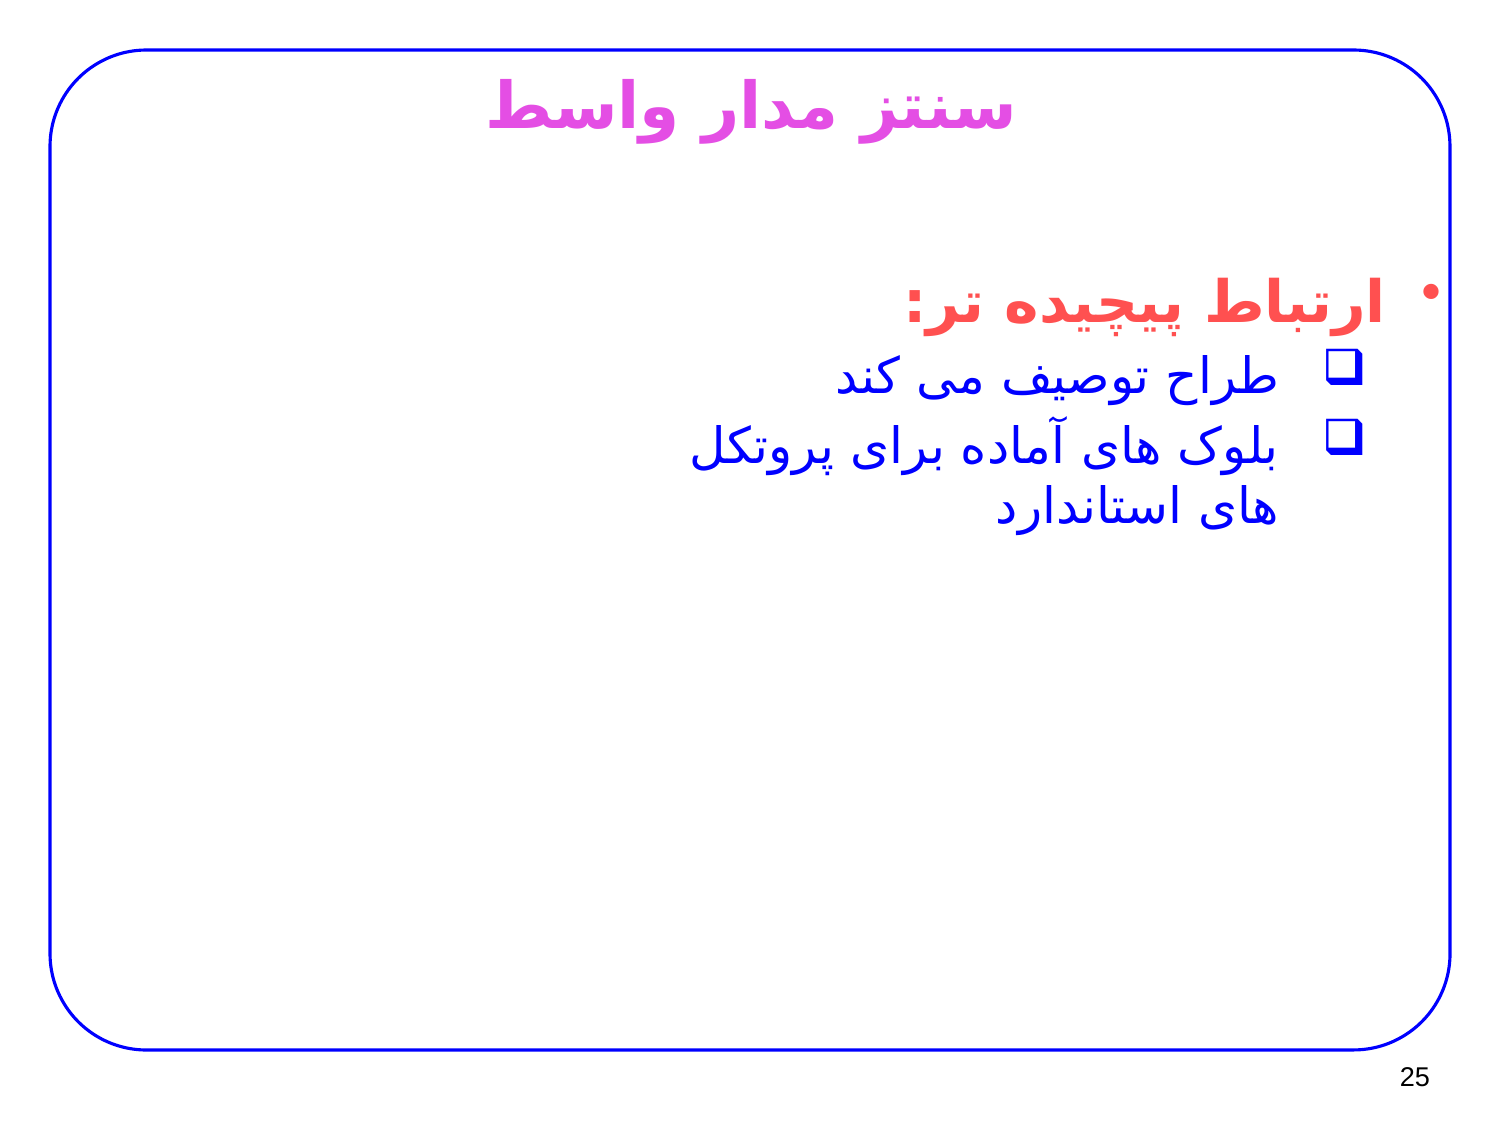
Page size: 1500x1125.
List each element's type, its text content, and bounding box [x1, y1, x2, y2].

slide_number 25 [1351, 1047, 1444, 1104]
title سنتز مدار واسط [113, 66, 1389, 140]
list ارتباط پیچیده تر: طراح توصیف می کند بلوک های آماده برای پروتکل های استاندارد [584, 255, 1459, 811]
